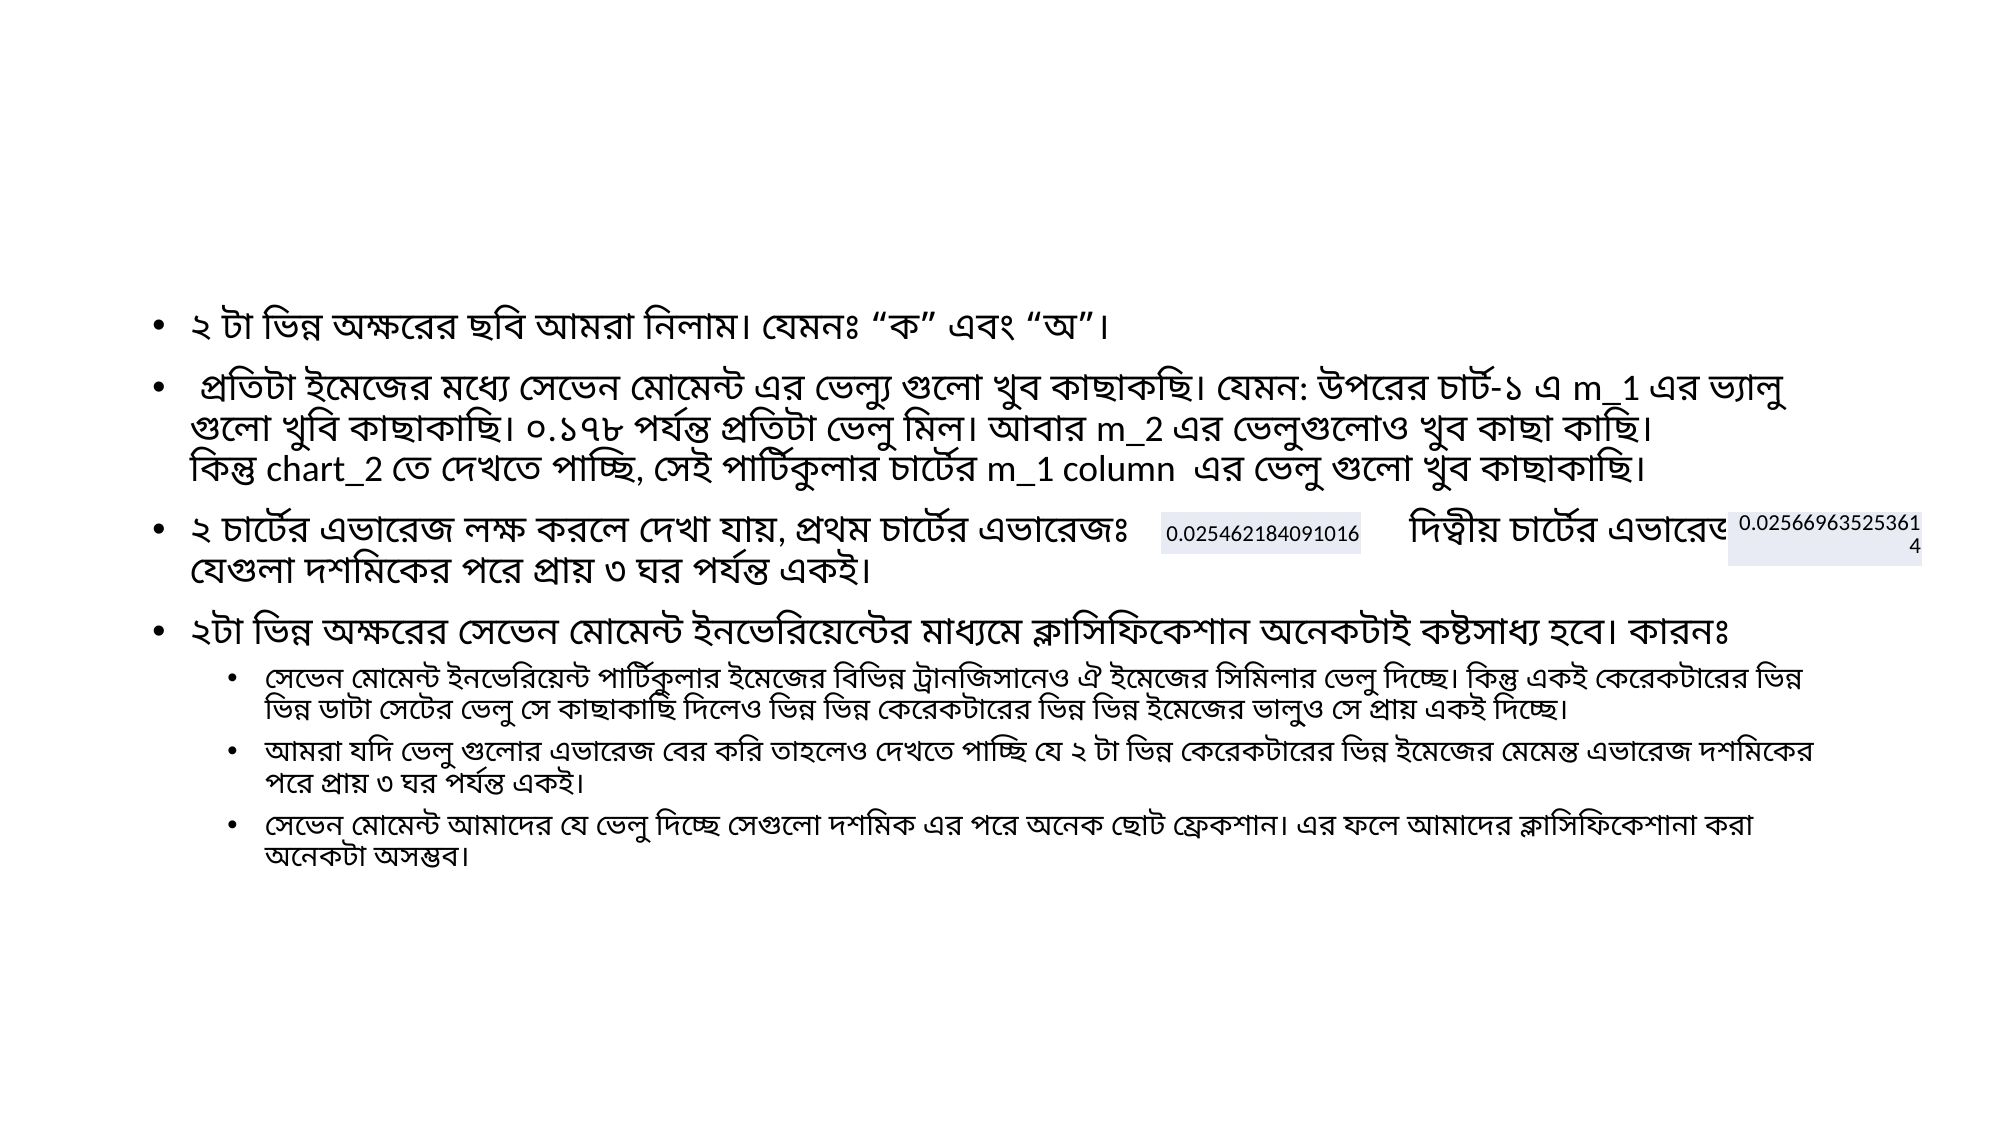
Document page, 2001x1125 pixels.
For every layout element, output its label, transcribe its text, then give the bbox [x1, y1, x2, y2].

table_header 0.025462184091016 [1161, 512, 1361, 554]
list ২ টা ভিন্ন অক্ষরের ছবি আমরা নিলাম। যেমনঃ “ক” এবং “অ”। প্রতিটা ইমেজের মধ্যে সেভেন মোমেন্ট এর ভেল্যু গুলো খুব কাছাকছি। যেমন: উপরের চার্ট-১ এ m_1 এর ভ্যালু গুলো খুবি কাছাকাছি। ০.১৭৮ পর্যন্ত প্রতিটা ভেলু মিল। আবার m_2 এর ভেলুগুলোও খুব কাছা কাছি। কিন্তু chart_2 তে দেখতে পাচ্ছি, সেই পার্টিকুলার চার্টের m_1 column এর ভেলু গুলো খুব কাছাকাছি। ২ চার্টের এভারেজ লক্ষ করলে দেখা যায়, প্রথম চার্টের এভারেজঃ দিত্বীয় চার্টের এভারেজ যেগুলা দশমিকের পরে প্রায় ৩ ঘর পর্যন্ত একই। ২টা ভিন্ন অক্ষরের সেভেন মোমেন্ট ইনভেরিয়েন্টের মাধ্যমে ক্লাসিফিকেশান অনেকটাই কষ্টসাধ্য হবে। কারনঃ সেভেন মোমেন্ট ইনভেরিয়েন্ট পার্টিকুলার ইমেজের বিভিন্ন ট্রানজিসানেও ঐ ইমেজের সিমিলার ভেলু দিচ্ছে। কিন্তু একই কেরেকটারের ভিন্ন ভিন্ন ডাটা সেটের ভেলু সে কাছাকাছি দিলেও ভিন্ন ভিন্ন কেরেকটারের ভিন্ন ভিন্ন ইমেজের ভালু্‌ও সে প্রায় একই দিচ্ছে। আমরা যদি ভেলু গুলোর এভারেজ বের করি তাহলেও দেখতে পাচ্ছি যে ২ টা ভিন্ন কেরেকটারের ভিন্ন ইমেজের মেমেন্ত এভারেজ দশমিকের পরে প্রায় ৩ ঘর পর্যন্ত একই। সেভেন মোমেন্ট আমাদের যে ভেলু দিচ্ছে সেগুলো দশমিক এর পরে অনেক ছোট ফ্রেকশান। এর ফলে আমাদের ক্লাসিফিকেশানা করা অনেকটা অসম্ভব। [137, 299, 1863, 1014]
table_header 0.025669635253614 [1728, 512, 1922, 566]
